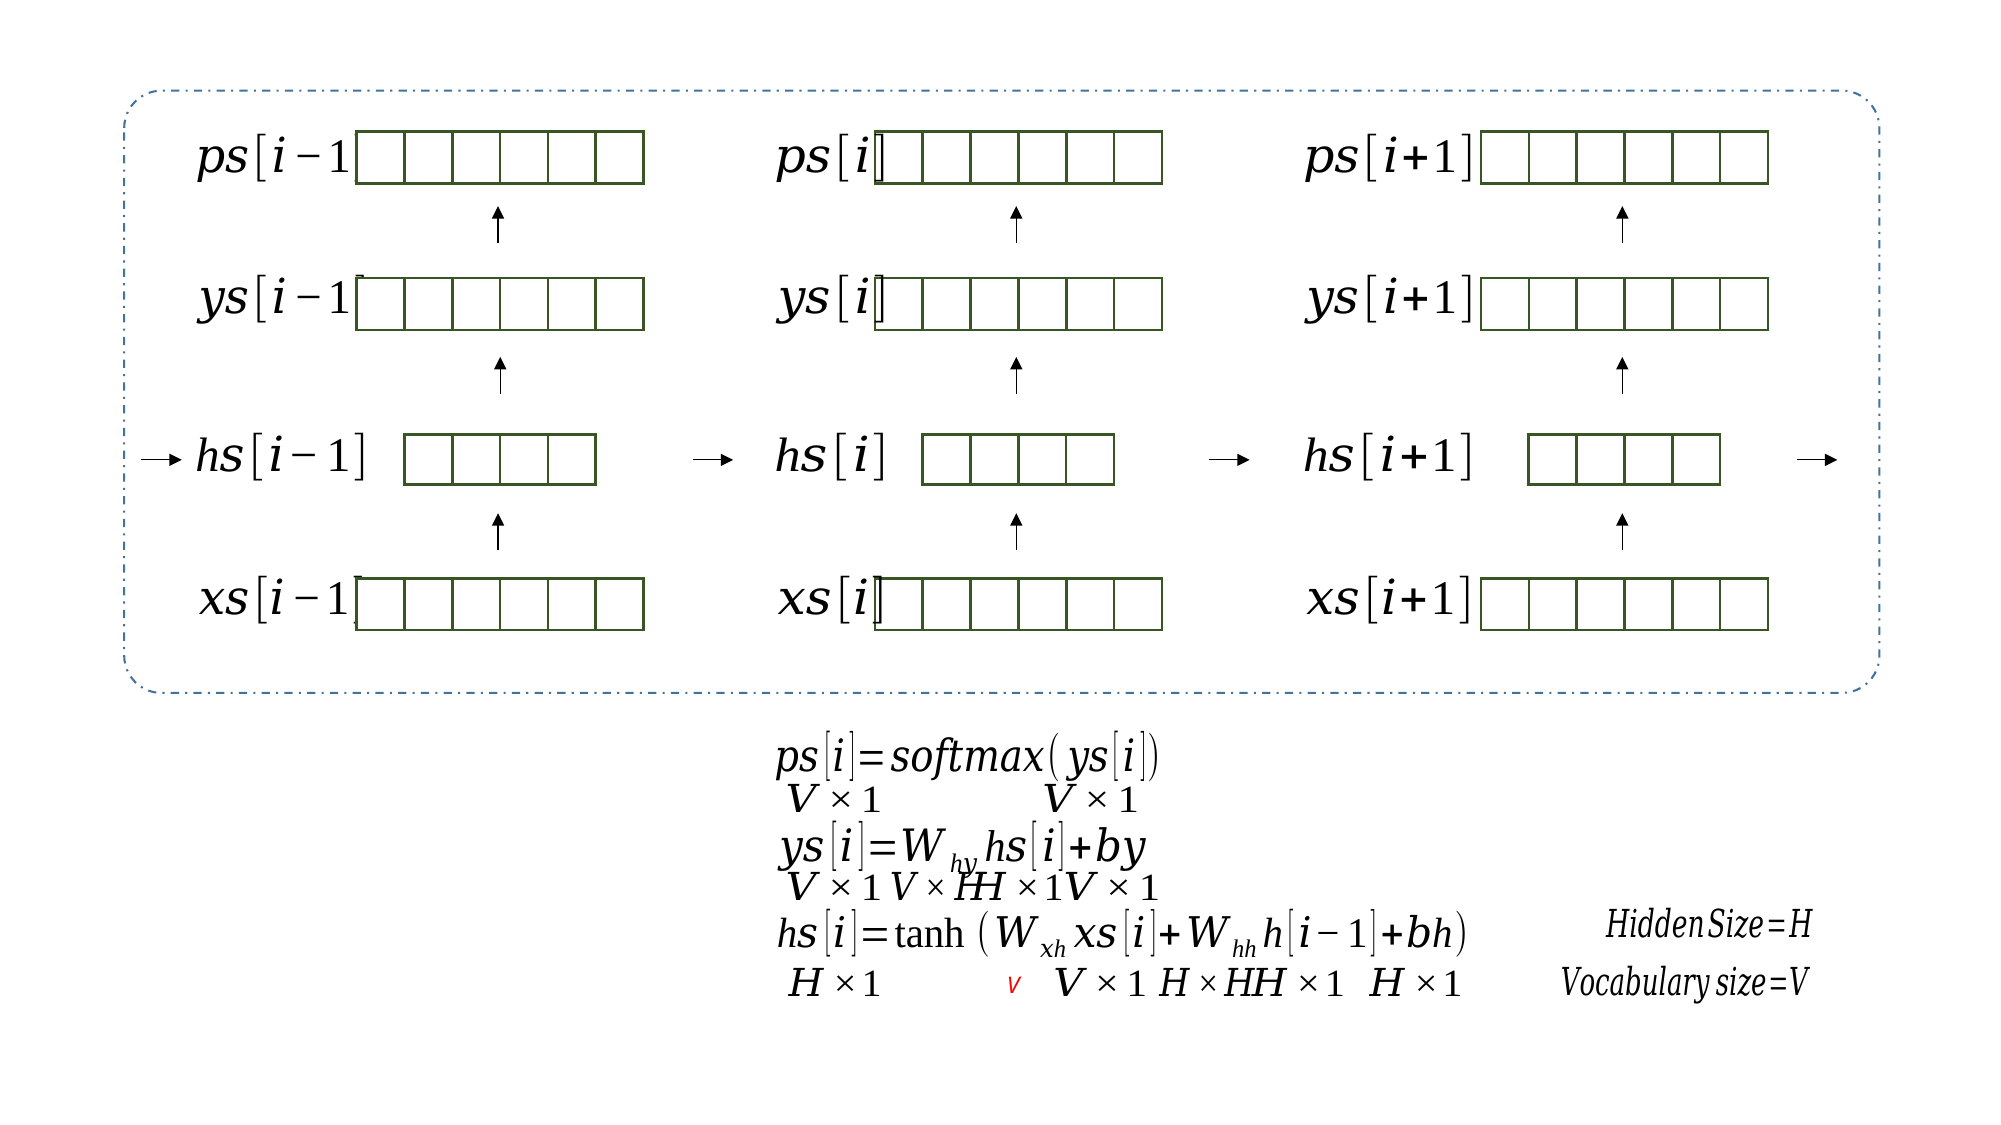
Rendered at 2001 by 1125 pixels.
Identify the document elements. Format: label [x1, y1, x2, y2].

text_box [992, 301, 1045, 434]
text_box [1651, 89, 1881, 694]
text_box [1598, 301, 1651, 434]
text_box [474, 460, 526, 748]
text_box [474, 301, 526, 434]
text_box [992, 460, 1045, 748]
text_box [922, 434, 1114, 485]
text_box [526, 89, 992, 694]
text_box [1598, 460, 1651, 748]
text_box [404, 434, 596, 485]
text_box [1598, 14, 1651, 301]
text_box [992, 14, 1045, 301]
text_box [123, 89, 474, 694]
text_box [474, 14, 526, 301]
text_box [1045, 89, 1598, 694]
text_box [1528, 434, 1721, 485]
